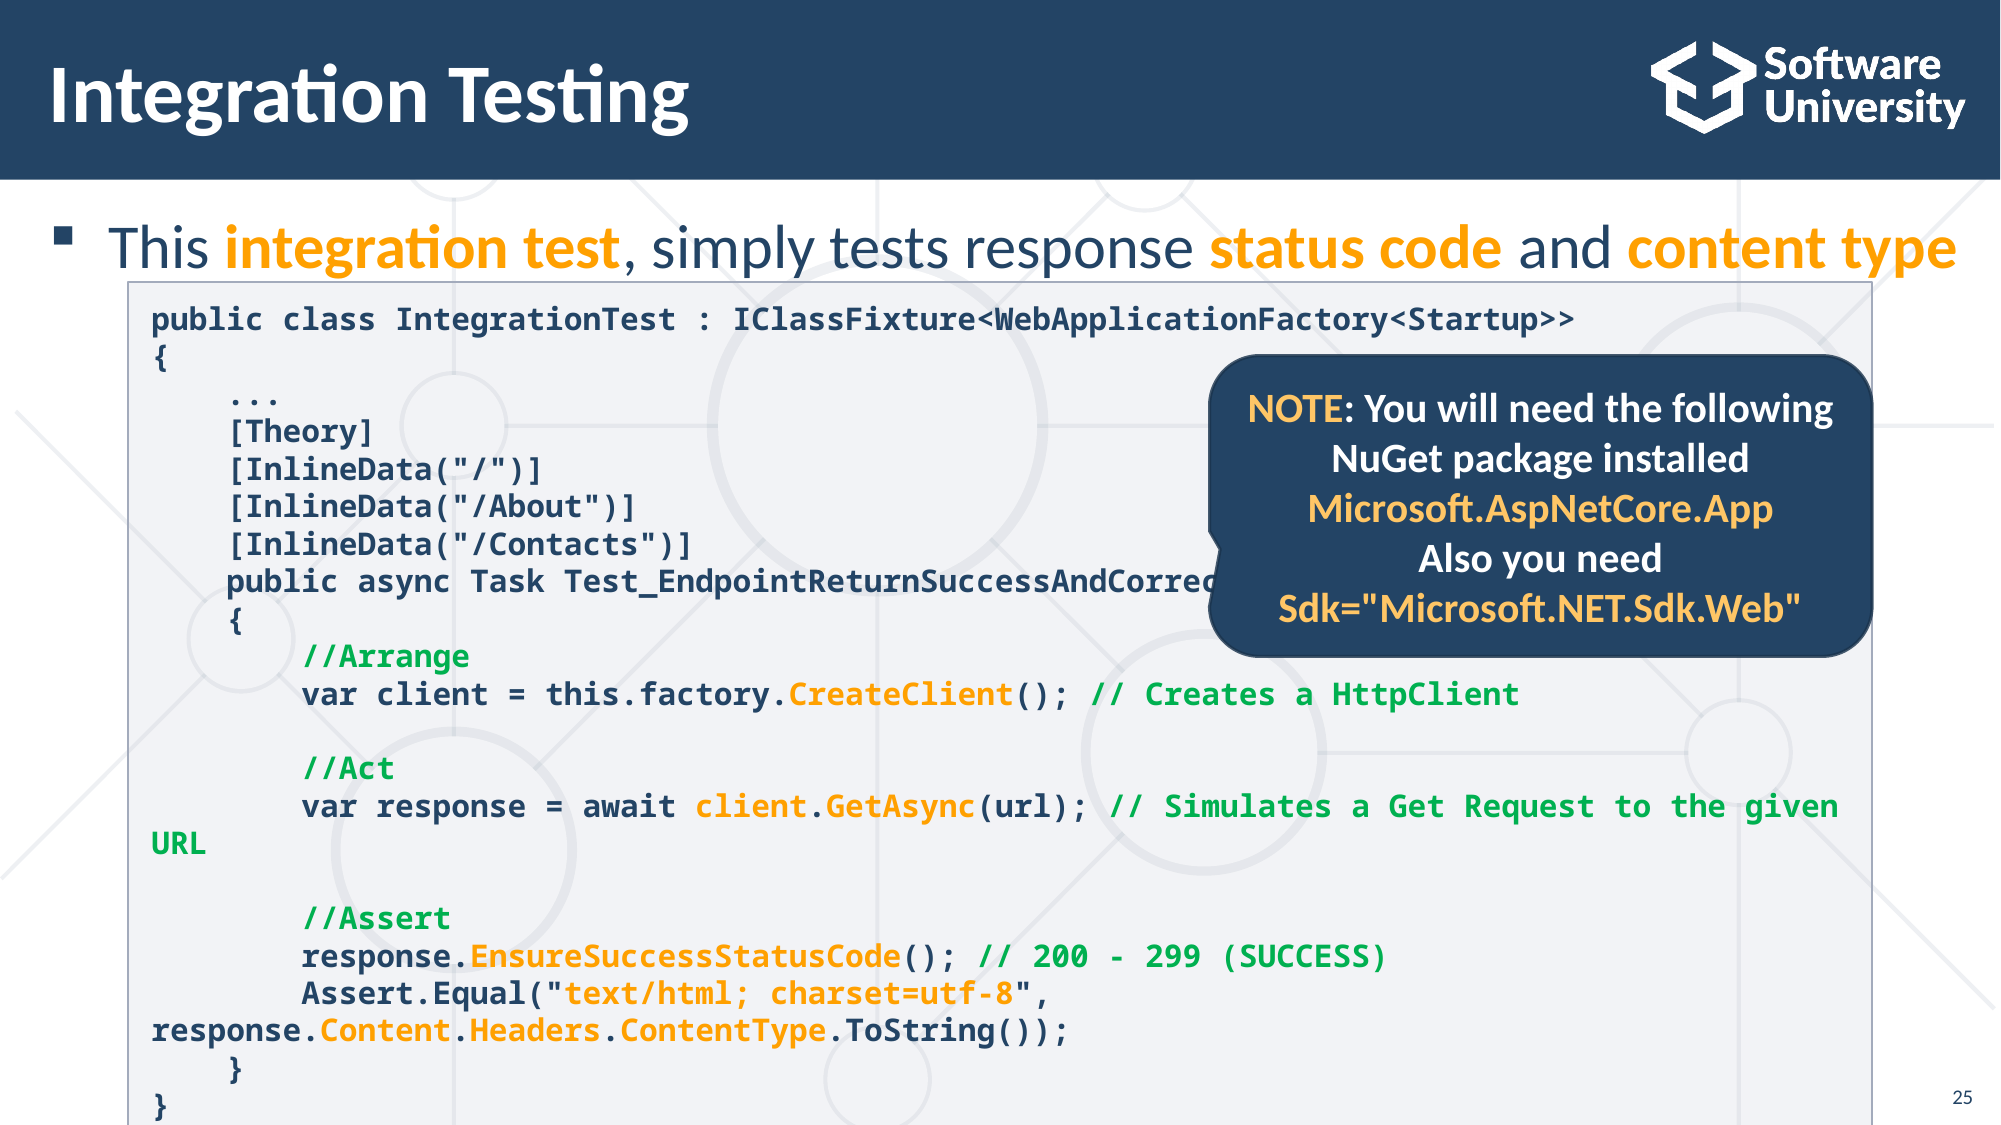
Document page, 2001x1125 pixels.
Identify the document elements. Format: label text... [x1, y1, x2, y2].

slide_number 25 [1927, 1067, 1989, 1117]
title Integration Testing [31, 16, 1625, 162]
text_box public class IntegrationTest : IClassFixture<WebApplicationFactory<Startup>> { ... [Theory] [InlineData("/")] [InlineData("/About")] [InlineData("/Contacts")] public async Task Test_EndpointReturnSuccessAndCorrectContentType(string url) { //Arrange var client = this.factory.CreateClient(); // Creates a HttpClient //Act var response = await client.GetAsync(url); // Simulates a Get Request to the given URL //Assert response.EnsureSuccessStatusCode(); // 200 - 299 (SUCCESS) Assert.Equal("text/html; charset=utf-8", response.Content.Headers.ContentType.ToString()); } } [127, 281, 1872, 1125]
list This integration test, simply tests response status code and content type [31, 196, 2000, 1050]
picture [1651, 41, 1966, 134]
text_box NOTE: You will need the following NuGet package installed Microsoft.AspNetCore.App Also you need Sdk="Microsoft.NET.Sdk.Web" [1207, 353, 1875, 659]
